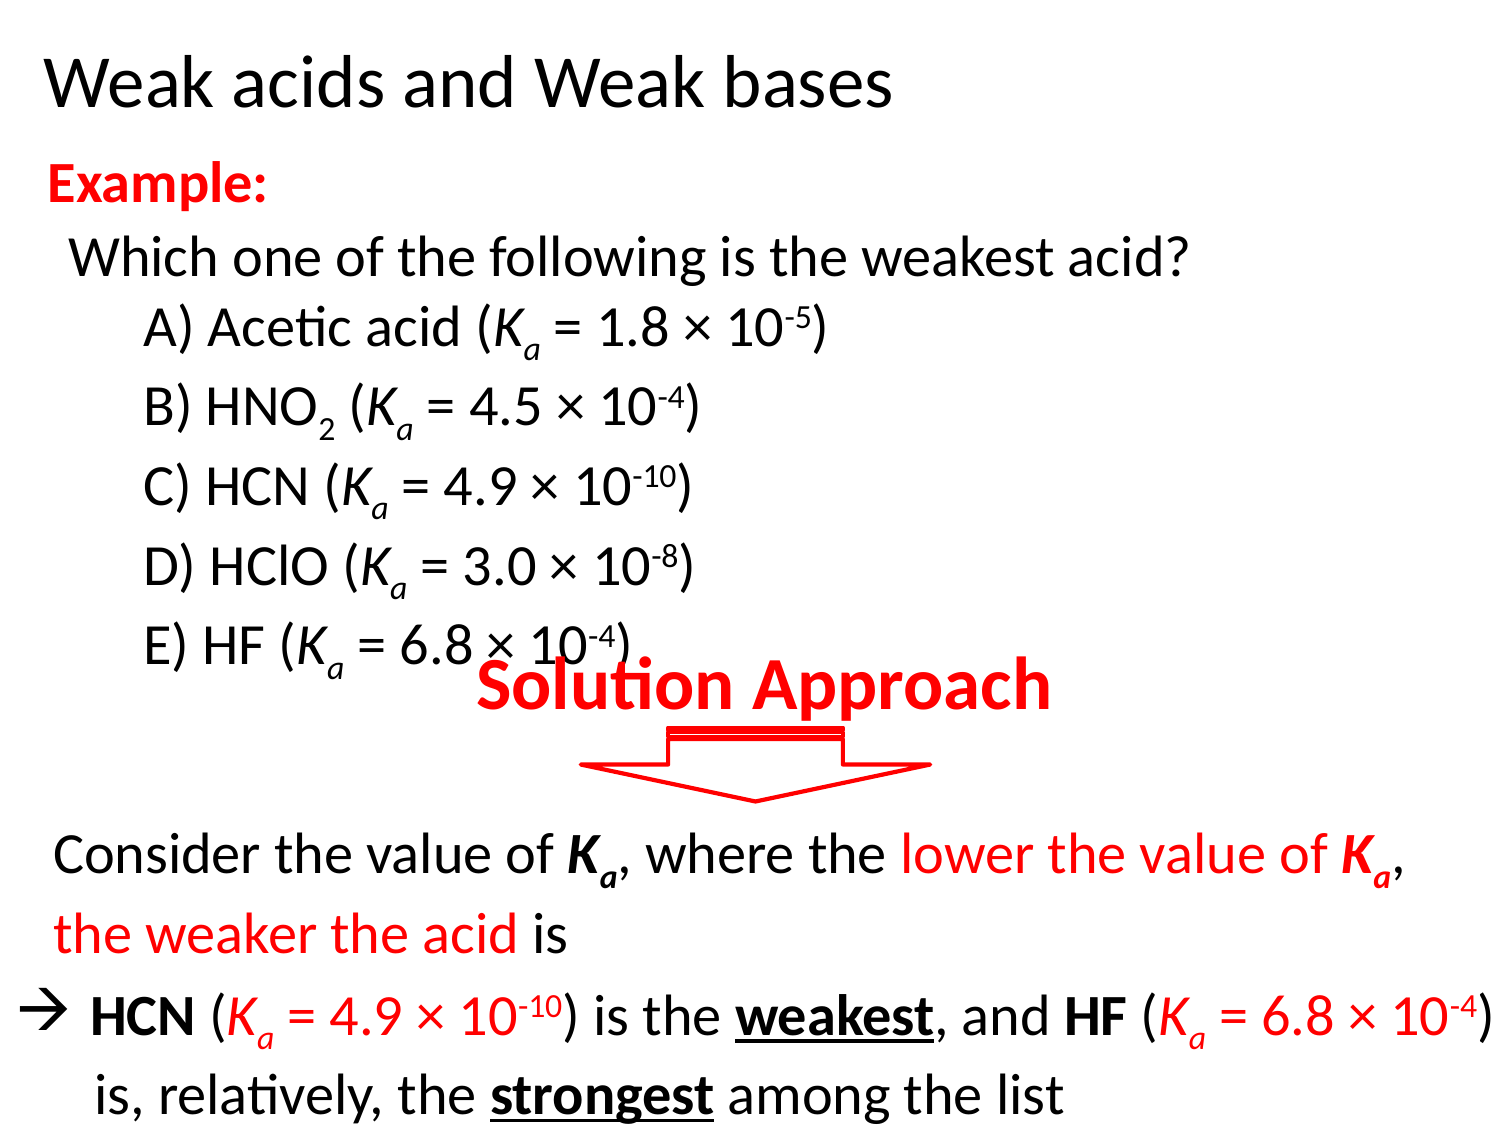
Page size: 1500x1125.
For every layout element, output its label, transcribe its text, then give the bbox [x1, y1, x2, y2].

text_box Which one of the following is the weakest acid? A) Acetic acid (Ka = 1.8 × 10-5) B) HNO2 (Ka = 4.5 × 10-4) C) HCN (Ka = 4.9 × 10-10) D) HClO (Ka = 3.0 × 10-8) E) HF (Ka = 6.8 × 10-4) [53, 210, 1221, 694]
text_box Weak acids and Weak bases [28, 24, 910, 130]
text_box HCN (Ka = 4.9 × 10-10) is the weakest, and HF (Ka = 6.8 × 10-4) is, relatively, the strongest among the list [0, 969, 1500, 1125]
text_box Consider the value of Ka, where the lower the value of Ka, the weaker the acid is [38, 808, 1434, 969]
text_box [578, 726, 933, 804]
text_box Solution Approach [461, 626, 1068, 732]
text_box Example: [32, 136, 284, 222]
